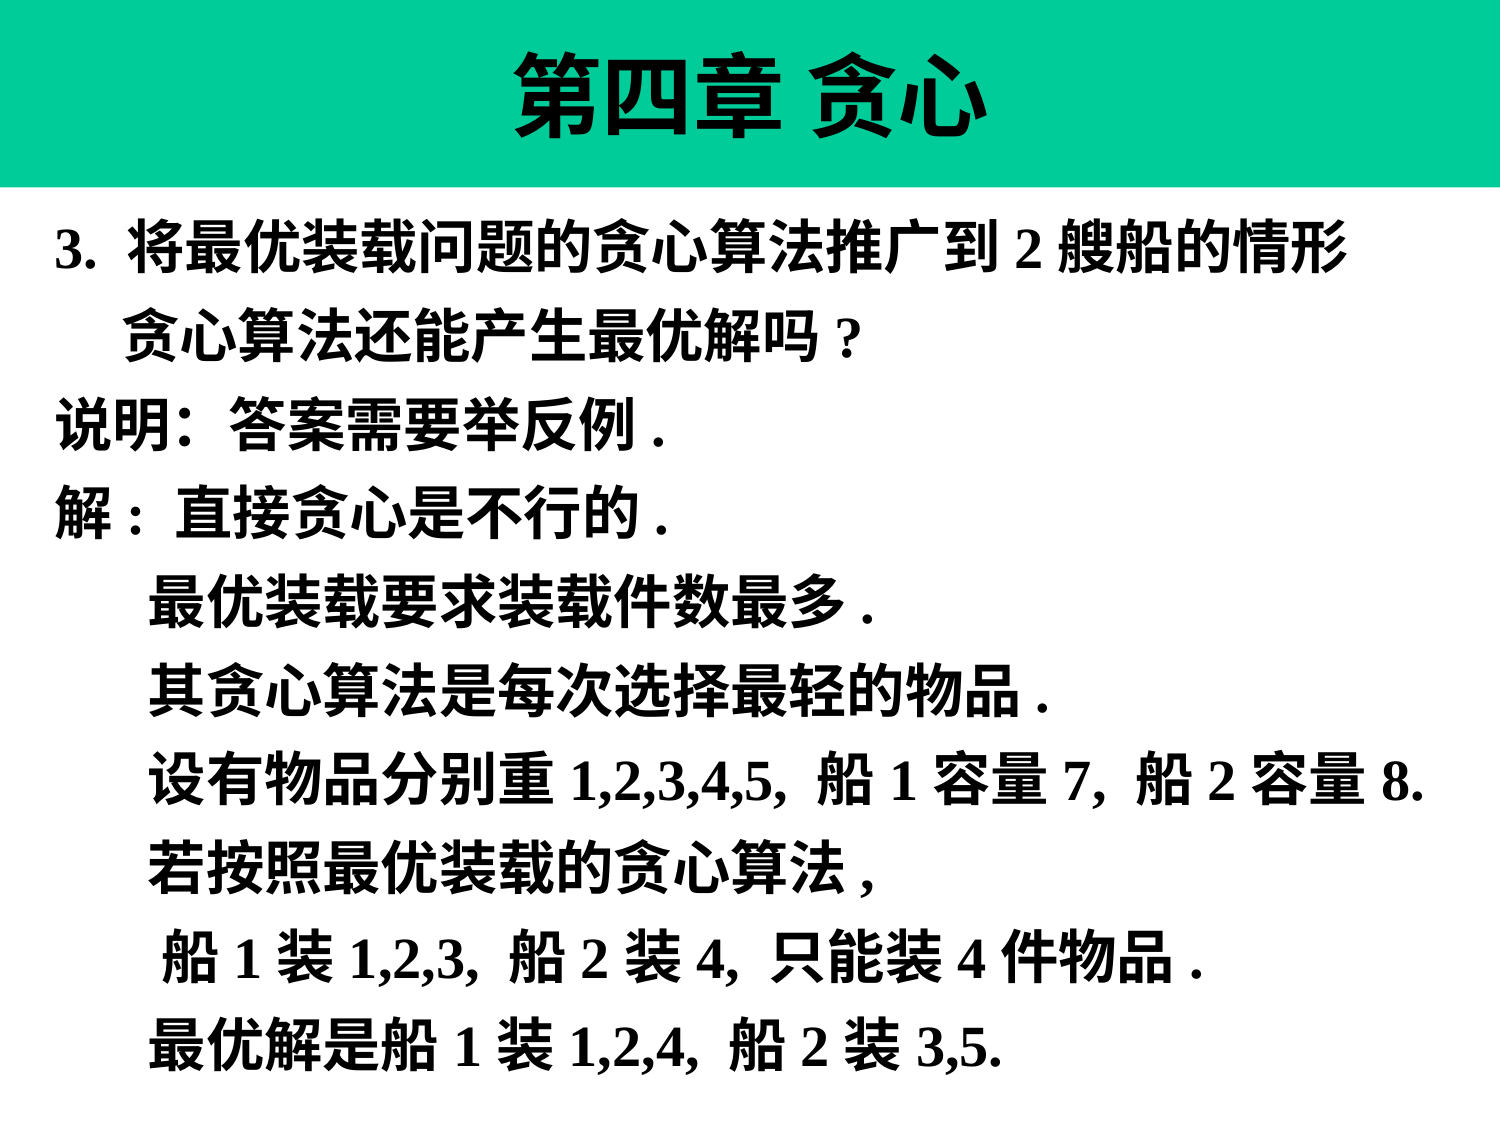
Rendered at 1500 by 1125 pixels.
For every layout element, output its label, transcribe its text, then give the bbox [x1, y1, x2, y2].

text_box 3. 将最优装载问题的贪心算法推广到2艘船的情形 贪心算法还能产生最优解吗? 说明：答案需要举反例. 解: 直接贪心是不行的. 最优装载要求装载件数最多. 其贪心算法是每次选择最轻的物品. 设有物品分别重1,2,3,4,5, 船1容量7, 船2容量8. 若按照最优装载的贪心算法, 船1装1,2,3, 船2装4, 只能装4件物品. 最优解是船1装1,2,4, 船2装3,5. [39, 196, 1455, 1086]
title 第四章 贪心 [0, 0, 1500, 188]
